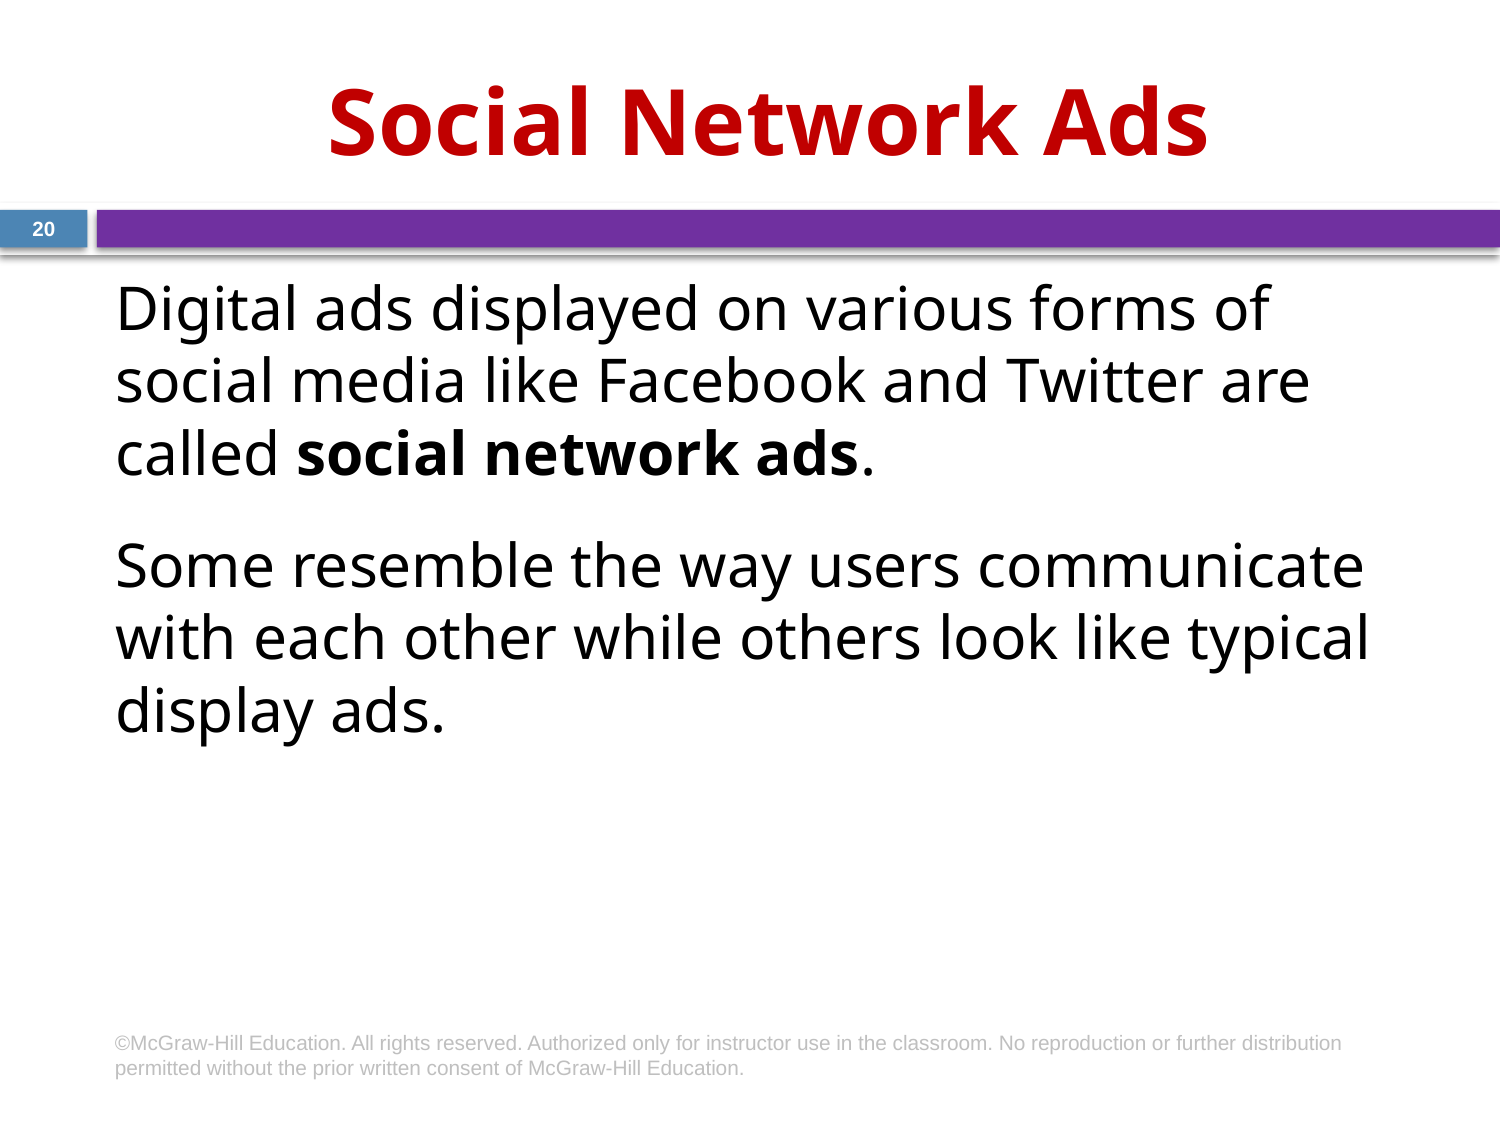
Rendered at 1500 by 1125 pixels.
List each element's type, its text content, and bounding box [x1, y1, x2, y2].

list Digital ads displayed on various forms of social media like Facebook and Twitter are called social network ads. Some resemble the way users communicate with each other while others look like typical display ads. [100, 262, 1439, 1001]
title Social Network Ads [100, 37, 1439, 201]
slide_number 20 [0, 208, 88, 249]
footer ©McGraw-Hill Education. All rights reserved. Authorized only for instructor use in the classroom. No reproduction or further distribution permitted without the prior written consent of McGraw-Hill Education. [99, 1025, 1438, 1085]
